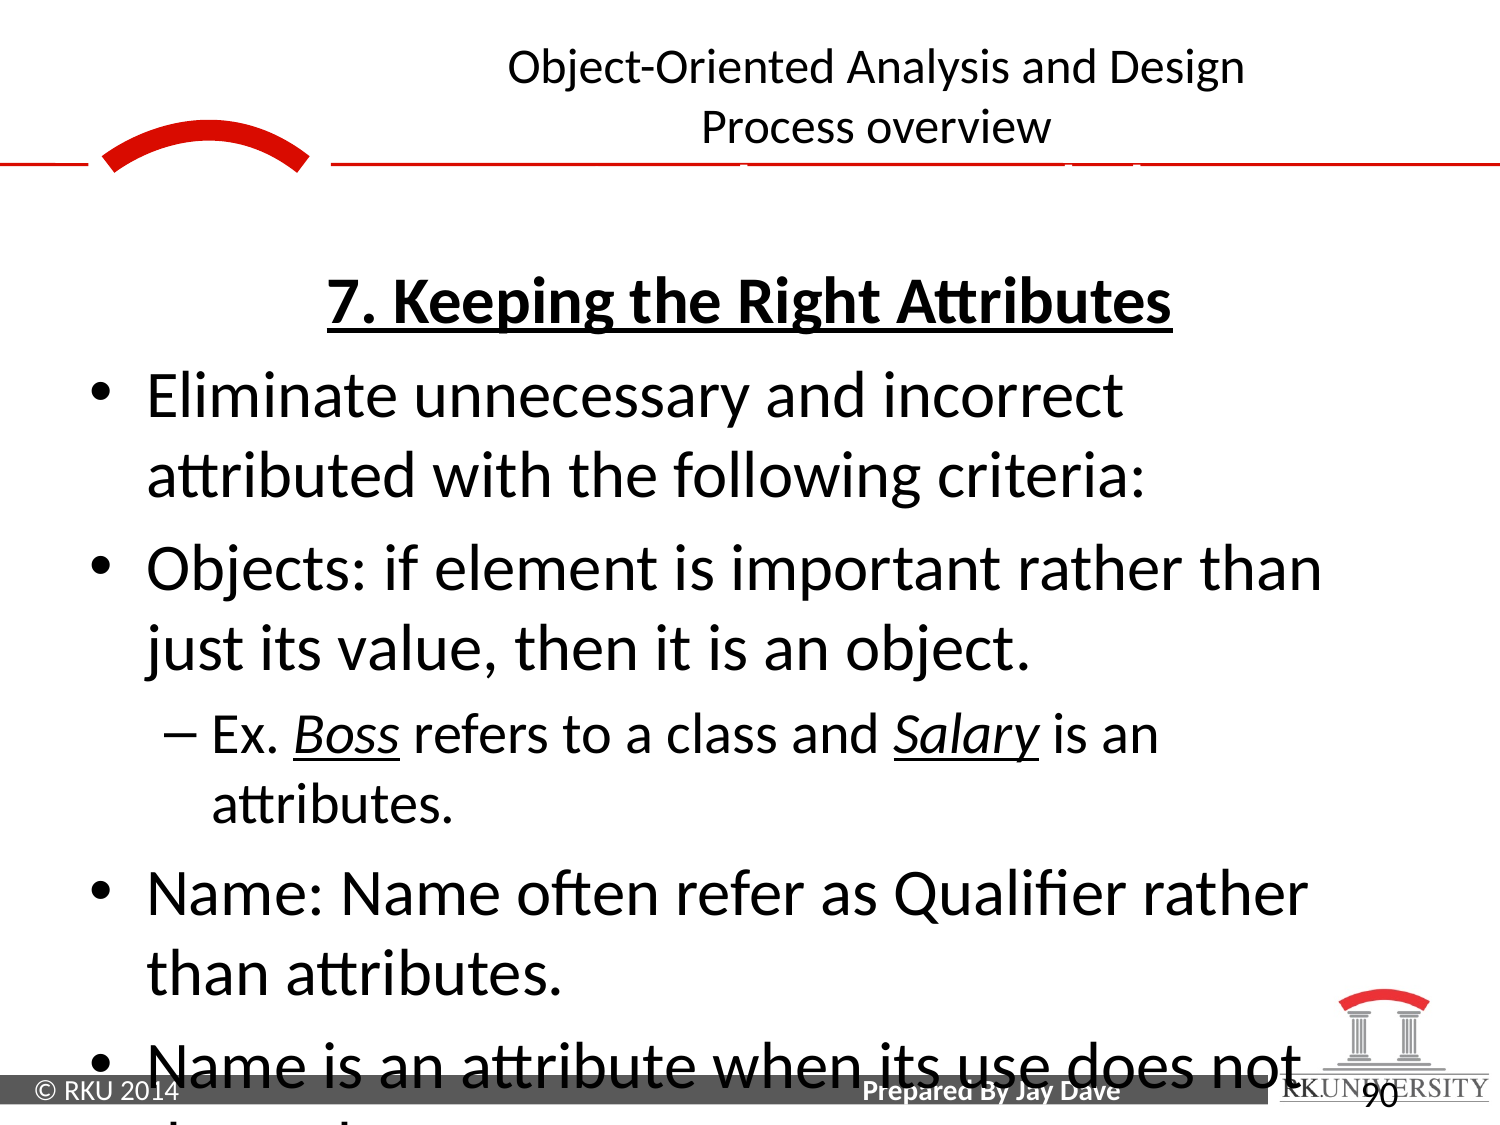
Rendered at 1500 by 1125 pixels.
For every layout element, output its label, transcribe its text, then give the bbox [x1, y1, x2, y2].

picture [1268, 963, 1500, 1125]
slide_number 90 [1345, 1062, 1467, 1108]
list 7. Keeping the Right Attributes Eliminate unnecessary and incorrect attributed with the following criteria: Objects: if element is important rather than just its value, then it is an object. Ex. Boss refers to a class and Salary is an attributes. Name: Name often refer as Qualifier rather than attributes. Name is an attribute when its use does not depend on context, [75, 249, 1425, 1009]
text_box Domain Class Model [74, 137, 1425, 220]
